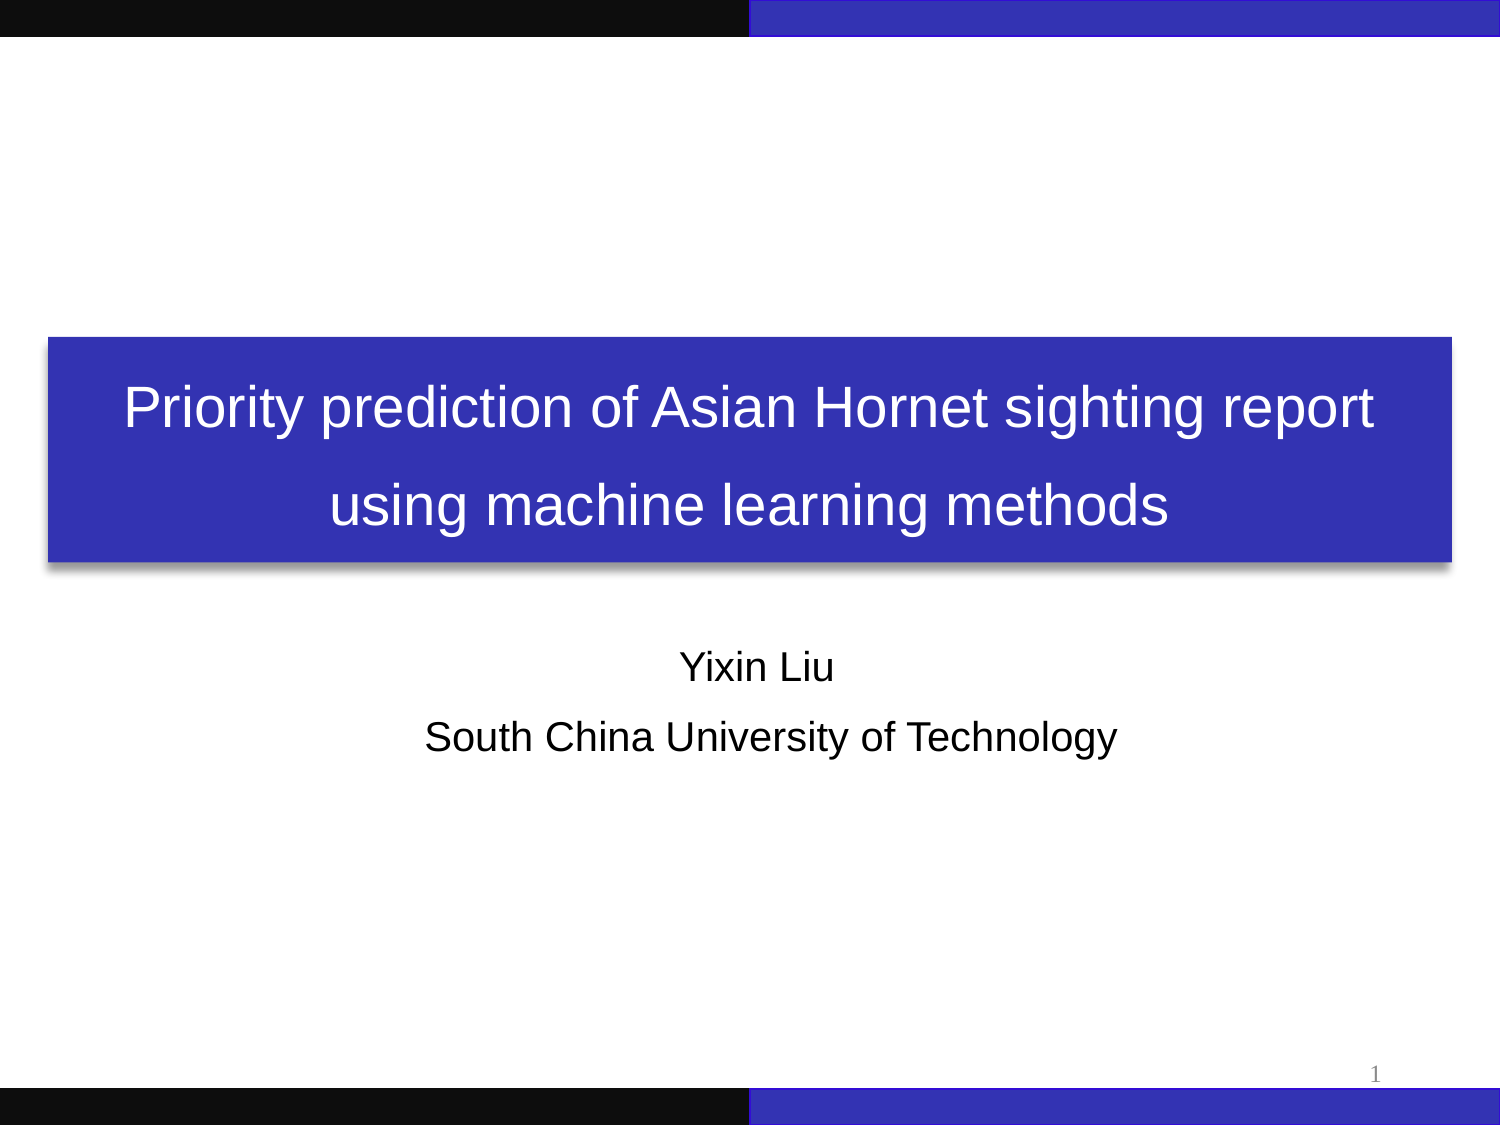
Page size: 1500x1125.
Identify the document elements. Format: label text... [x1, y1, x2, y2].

slide_number 1 [1059, 1042, 1397, 1103]
text_box Yixin Liu [641, 633, 872, 702]
text_box South China University of Technology [409, 702, 1161, 768]
list Priority prediction of Asian Hornet sighting report using machine learning methods [48, 336, 1452, 563]
